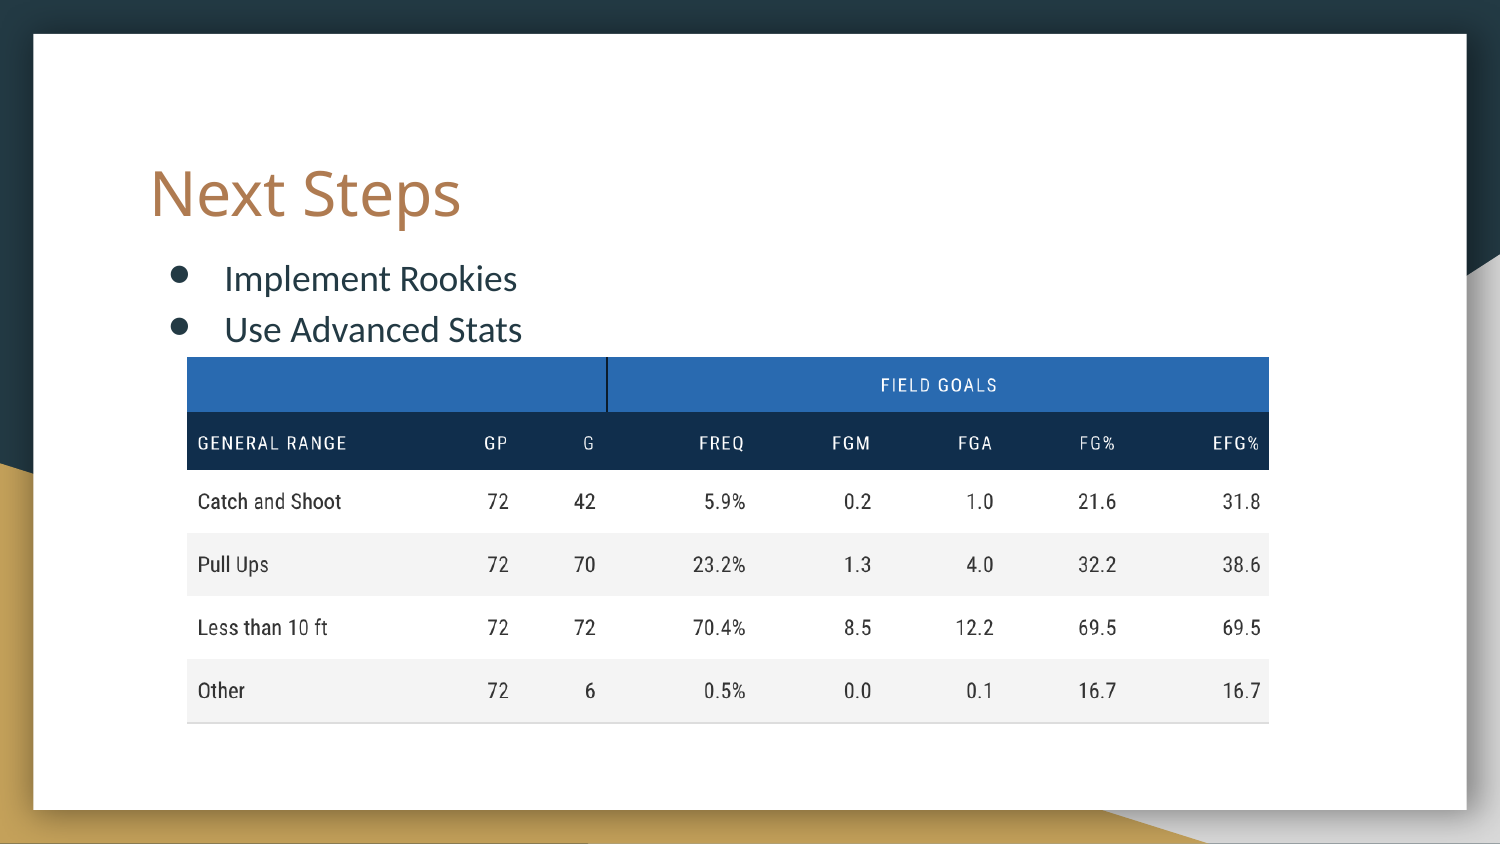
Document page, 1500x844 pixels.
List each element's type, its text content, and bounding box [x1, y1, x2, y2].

title Next Steps [134, 138, 1366, 231]
picture [187, 357, 1269, 732]
list Implement Rookies Use Advanced Stats [134, 231, 1366, 729]
